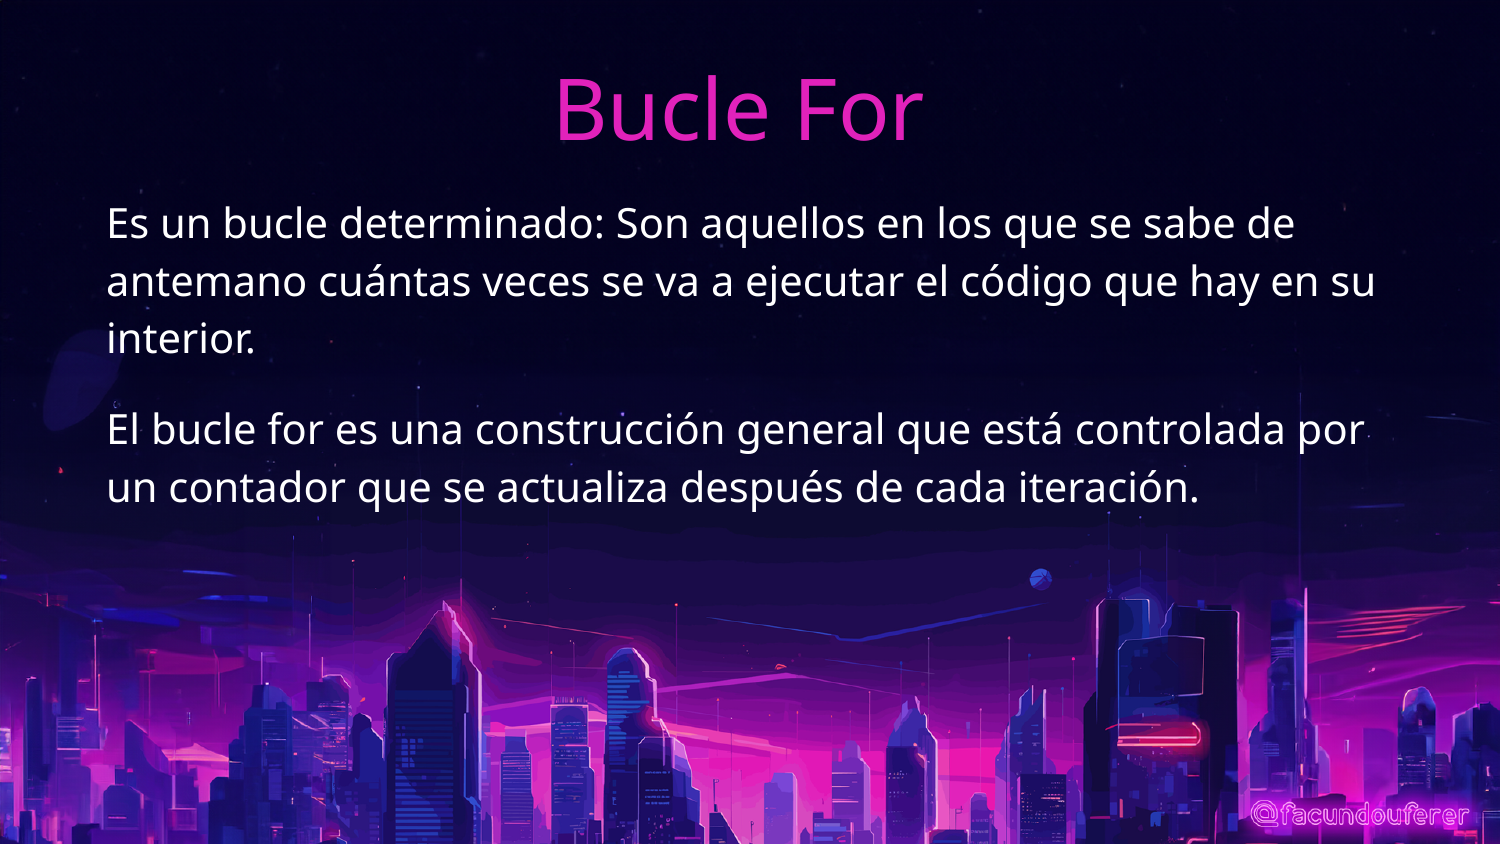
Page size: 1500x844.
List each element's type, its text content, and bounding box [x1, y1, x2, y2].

text_box Es un bucle determinado: Son aquellos en los que se sabe de antemano cuántas veces se va a ejecutar el código que hay en su interior. El bucle for es una construcción general que está controlada por un contador que se actualiza después de cada iteración. [91, 174, 1422, 670]
picture [0, 0, 1500, 844]
title Bucle For [51, 39, 1449, 173]
